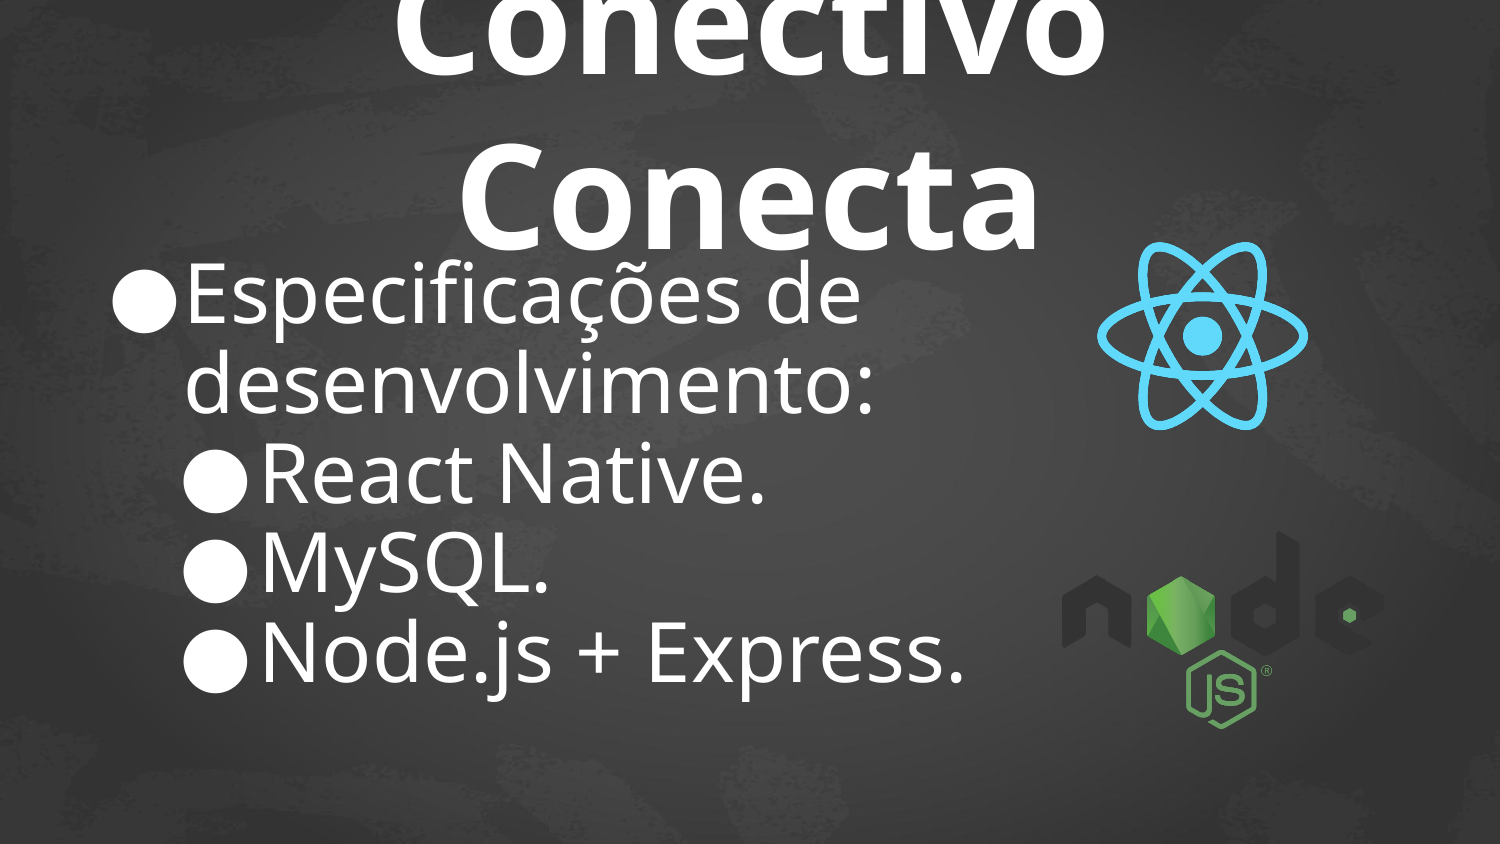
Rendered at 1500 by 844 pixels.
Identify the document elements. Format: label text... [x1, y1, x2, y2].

picture [0, 0, 1500, 844]
subtitle Especificações de desenvolvimento: React Native. MySQL. Node.js + Express. [93, 209, 1000, 744]
title Conectivo Conecta [116, 64, 1384, 143]
